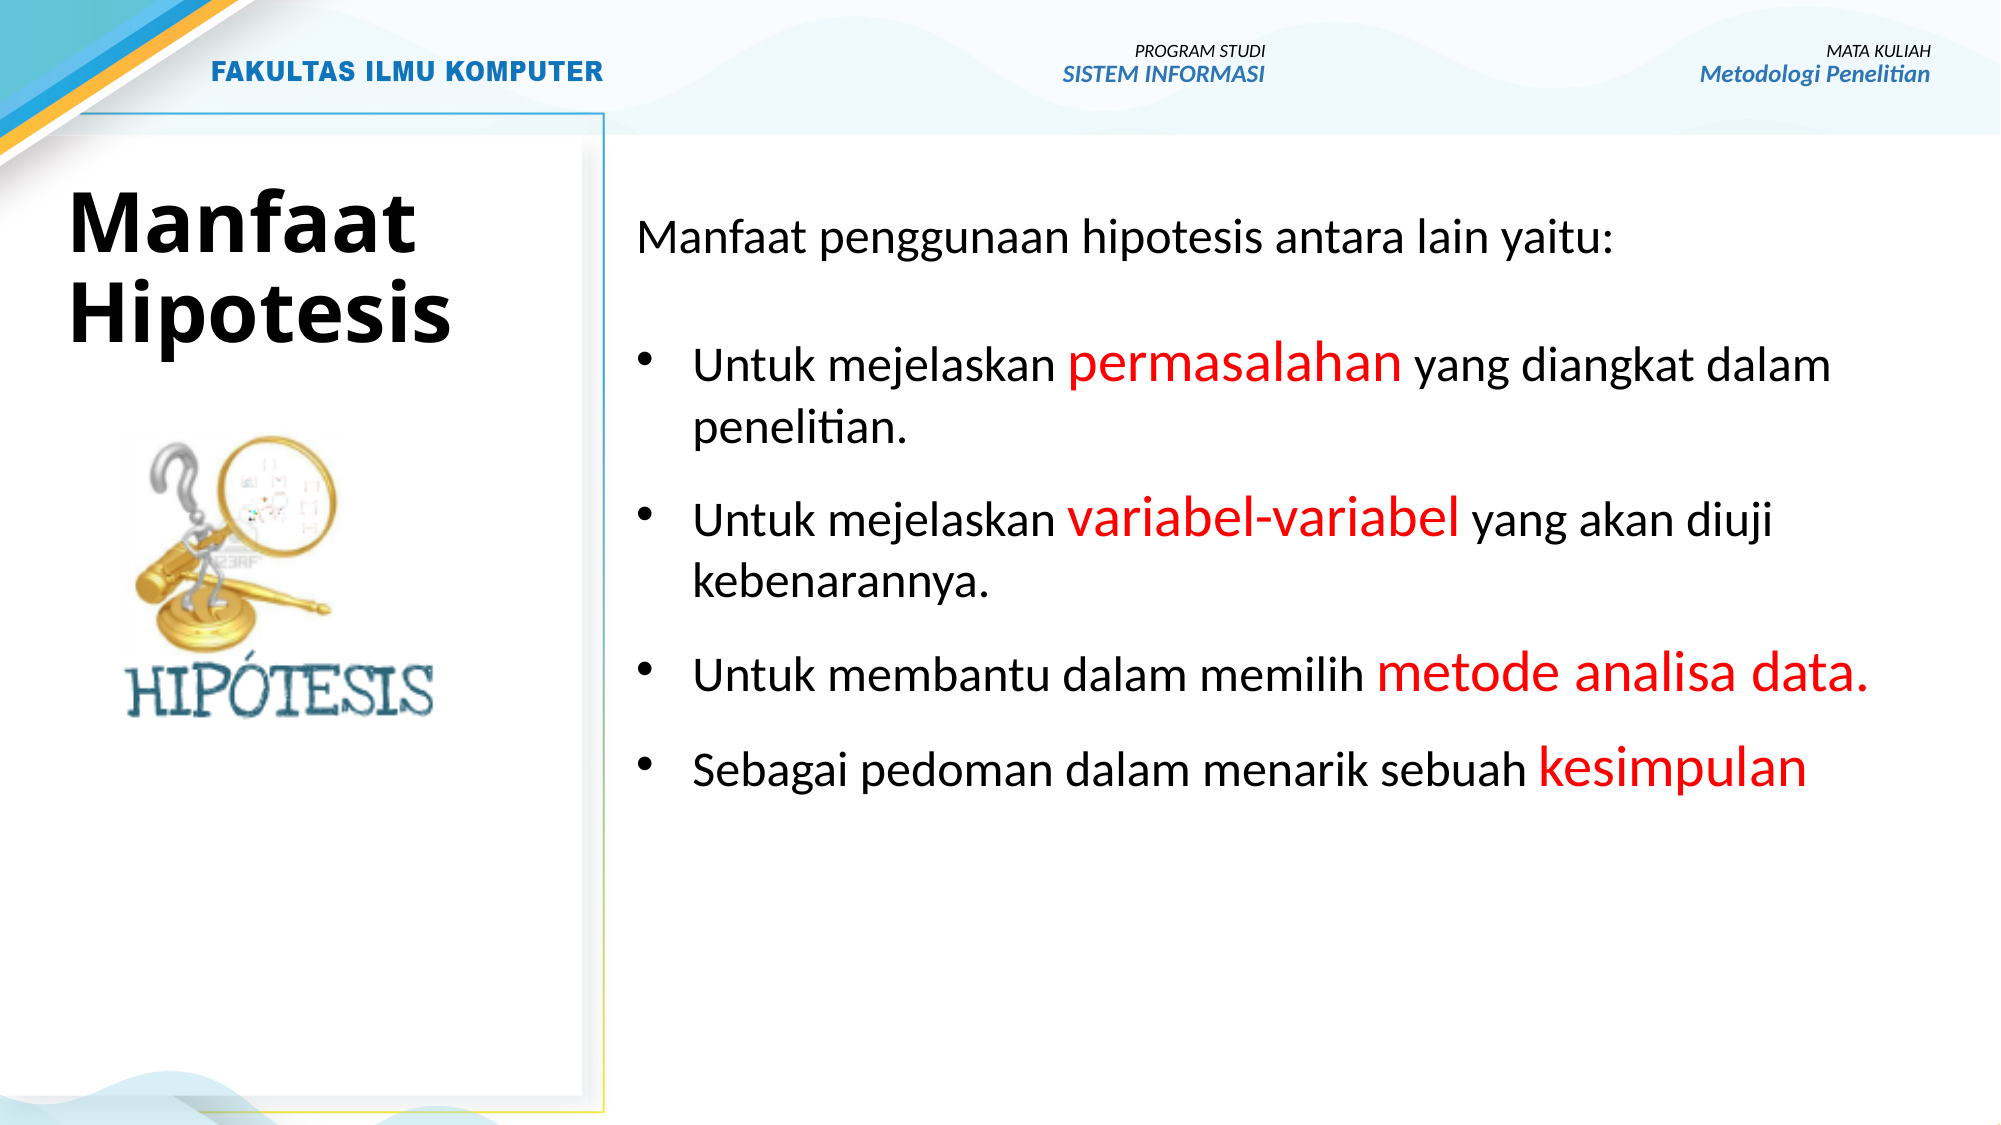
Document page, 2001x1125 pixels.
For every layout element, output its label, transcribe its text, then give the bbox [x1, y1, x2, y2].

text_box MATA KULIAH Metodologi Penelitian [1569, 33, 1946, 118]
picture [0, 0, 2000, 1125]
text_box Manfaat Hipotesis [51, 220, 557, 321]
text_box Manfaat penggunaan hipotesis antara lain yaitu: Untuk mejelaskan permasalahan yang diangkat dalam penelitian. Untuk mejelaskan variabel-variabel yang akan diuji kebenarannya. Untuk membantu dalam memilih metode analisa data. Sebagai pedoman dalam menarik sebuah kesimpulan [621, 195, 1940, 806]
text_box PROGRAM STUDI SISTEM INFORMASI [904, 33, 1281, 118]
